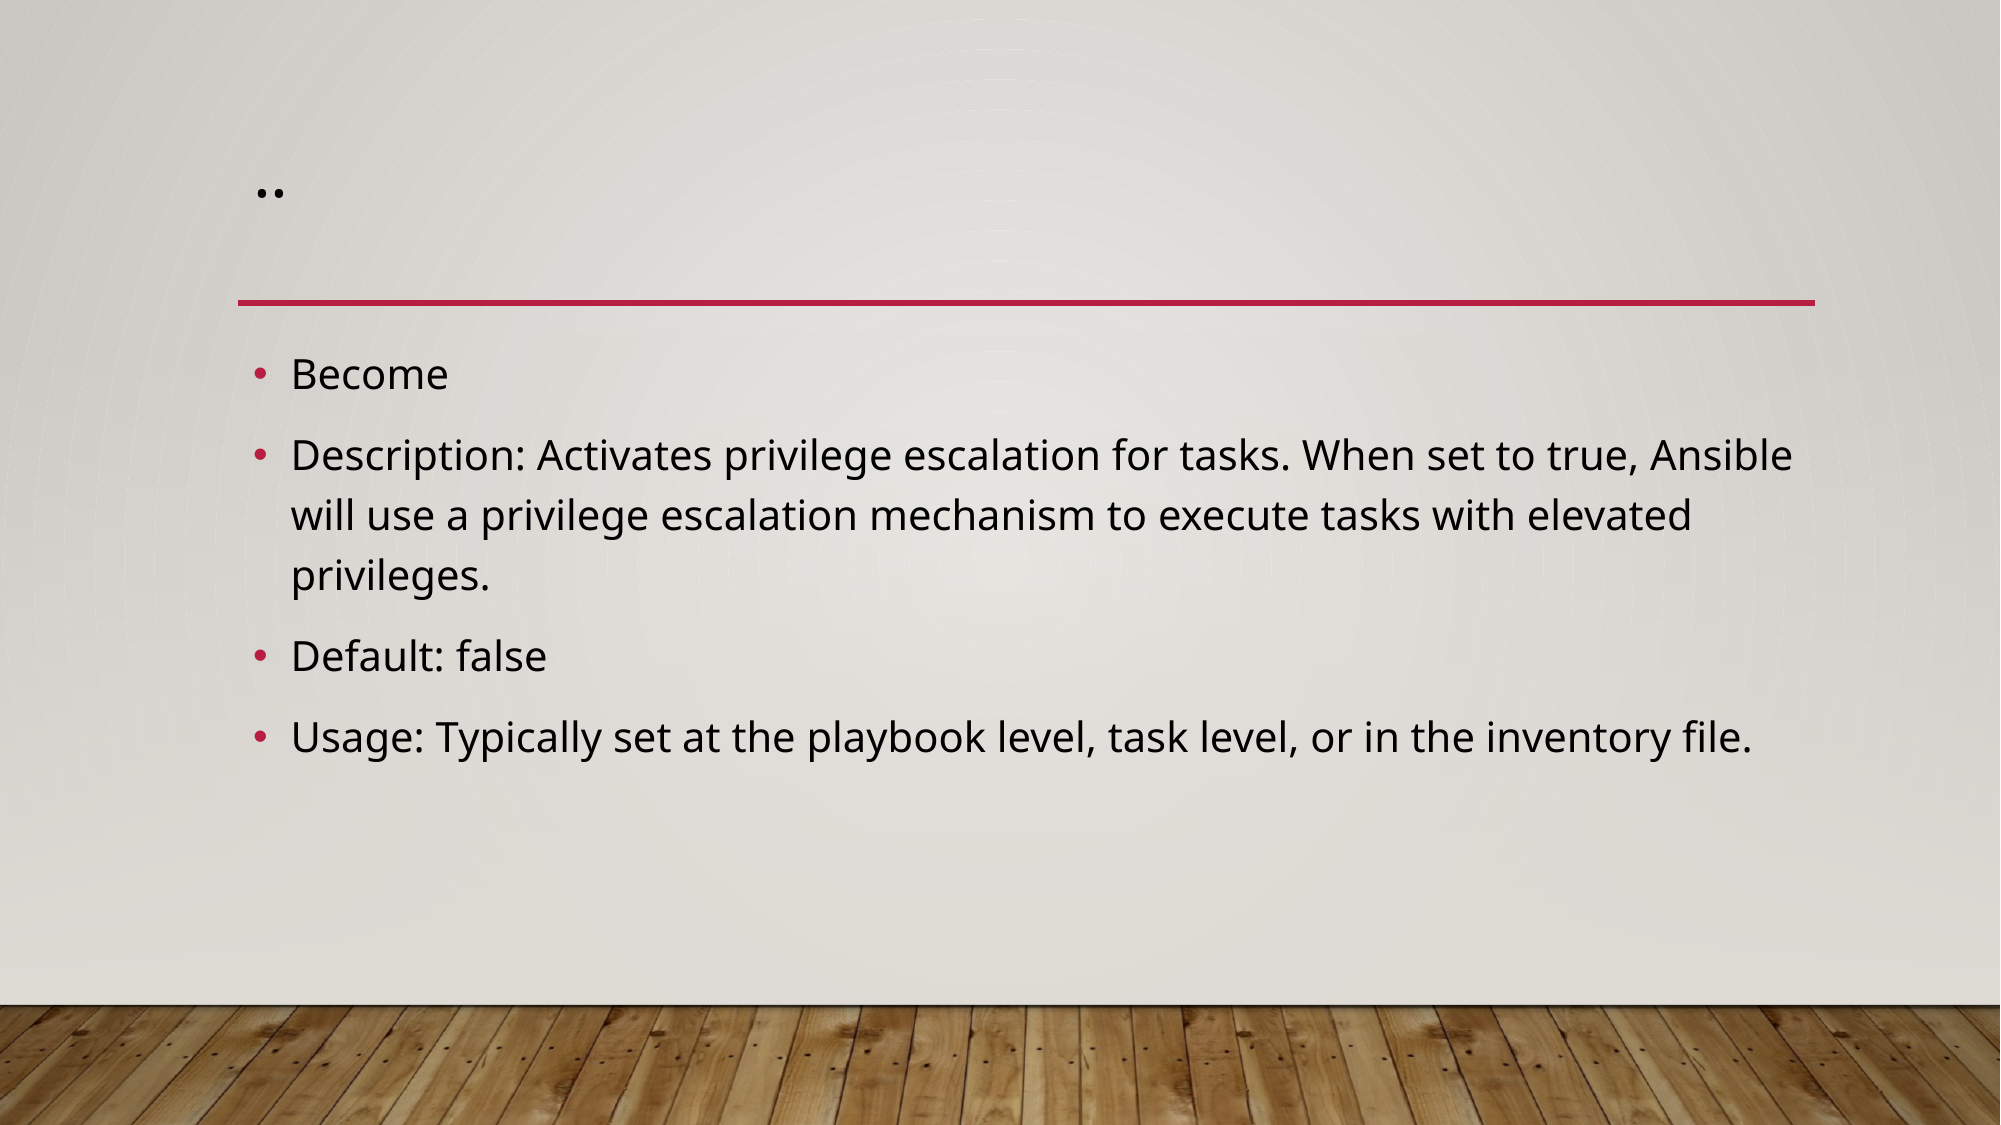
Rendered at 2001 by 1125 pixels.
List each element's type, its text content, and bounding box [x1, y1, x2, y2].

title .. [238, 131, 1814, 305]
picture [0, 1005, 2000, 1125]
list Become Description: Activates privilege escalation for tasks. When set to true, Ansible will use a privilege escalation mechanism to execute tasks with elevated privileges. Default: false Usage: Typically set at the playbook level, task level, or in the inventory file. [238, 330, 1814, 897]
